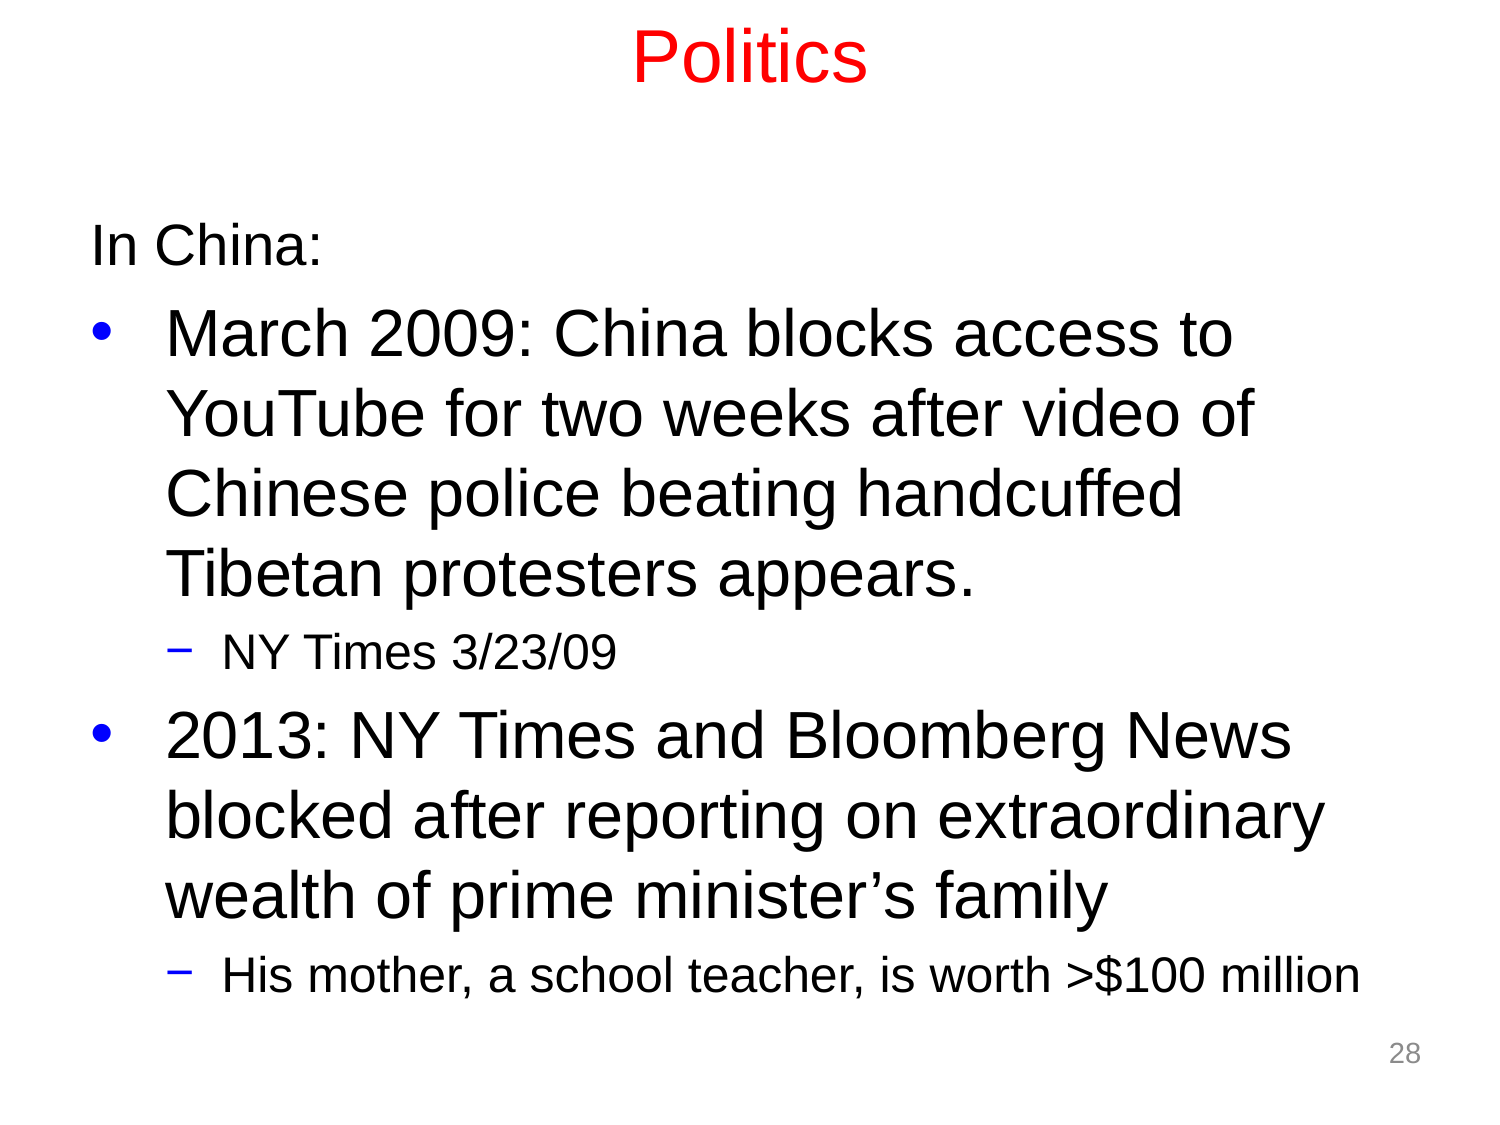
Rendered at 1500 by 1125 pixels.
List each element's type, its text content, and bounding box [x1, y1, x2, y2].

list In China: March 2009: China blocks access to YouTube for two weeks after video of Chinese police beating handcuffed Tibetan protesters appears. NY Times 3/23/09 2013: NY Times and Bloomberg News blocked after reporting on extraordinary wealth of prime minister’s family His mother, a school teacher, is worth >$100 million [74, 199, 1426, 1006]
title Politics [0, 0, 1500, 188]
slide_number 28 [1125, 1012, 1475, 1091]
